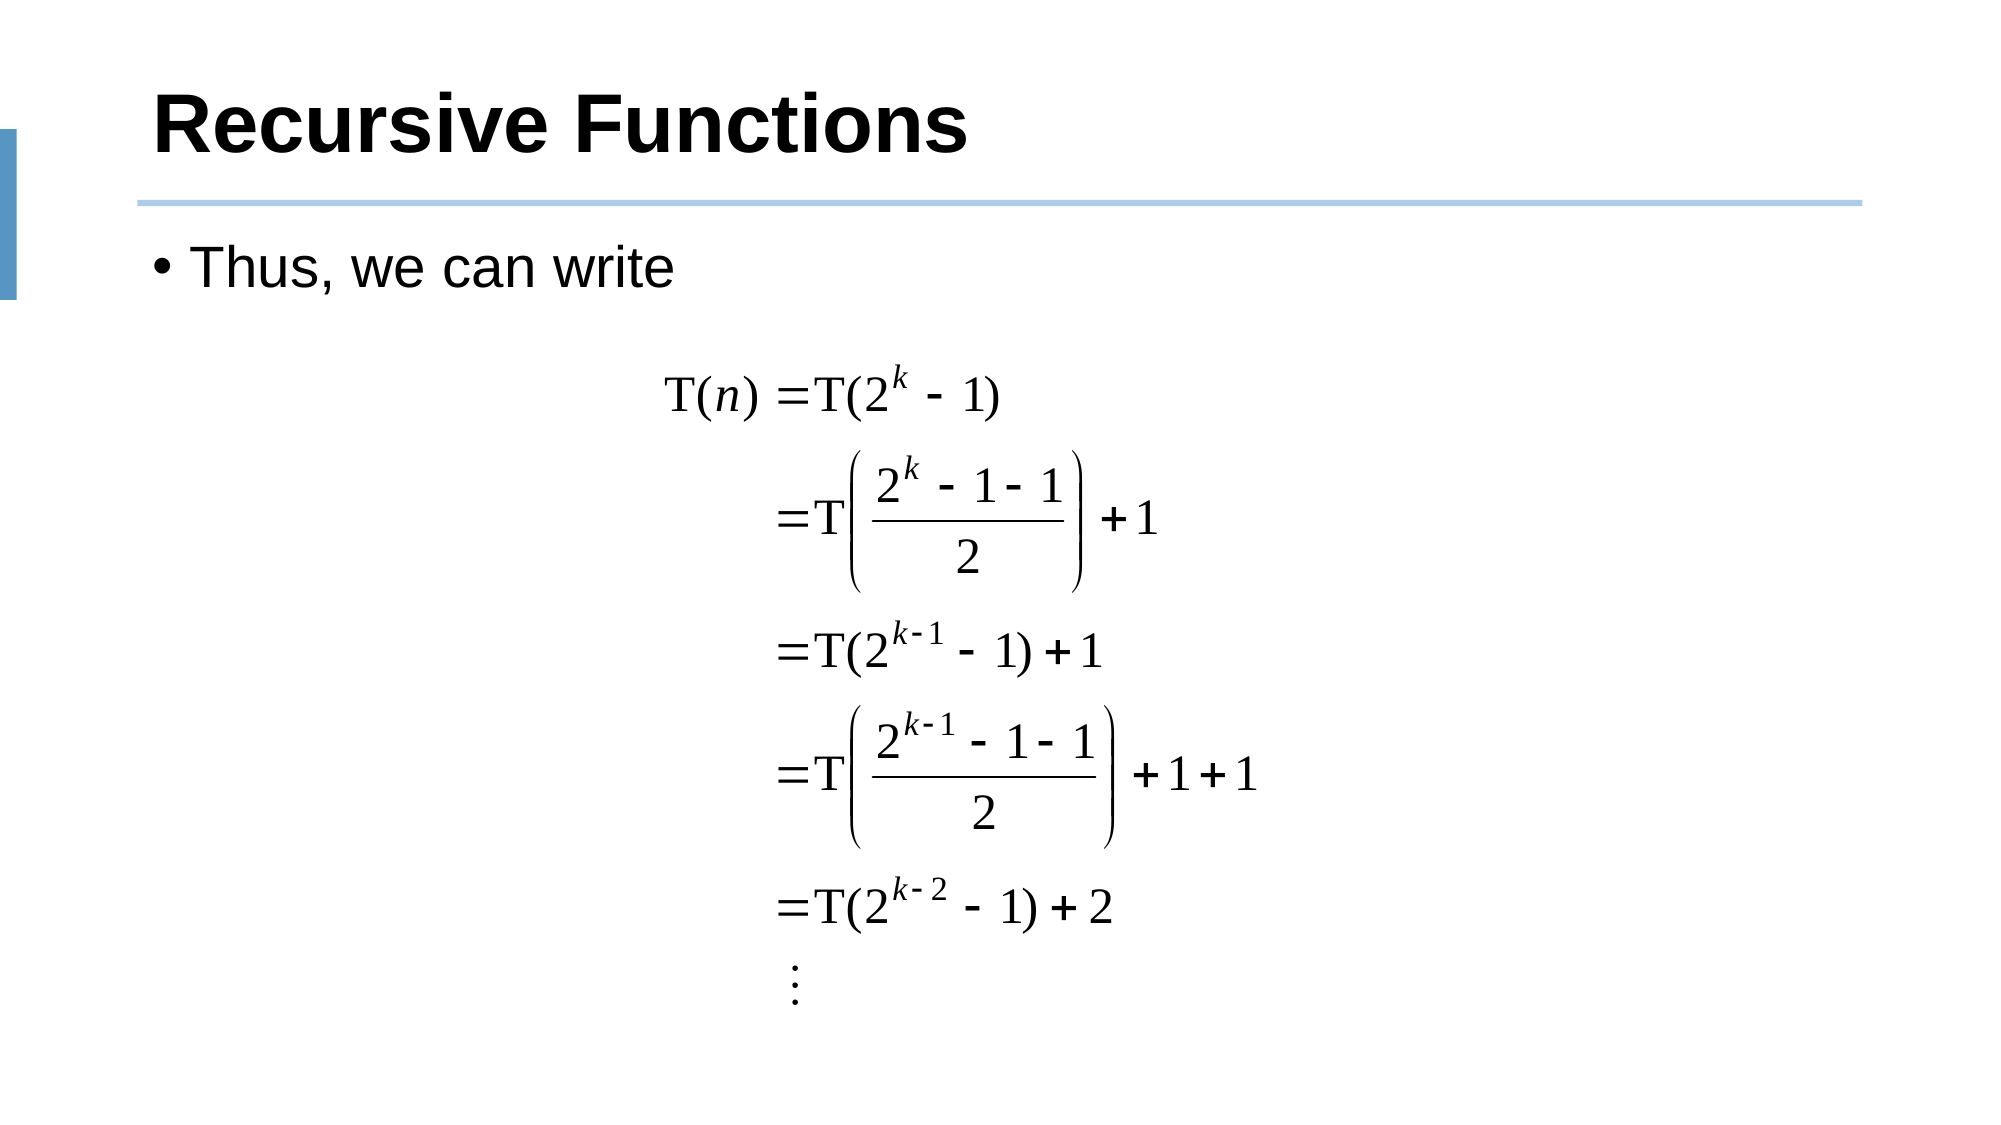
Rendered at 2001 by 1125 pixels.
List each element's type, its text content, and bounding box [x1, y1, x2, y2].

title Recursive Functions [137, 42, 1863, 208]
list Thus, we can write [137, 229, 1863, 1014]
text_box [657, 350, 1266, 1014]
